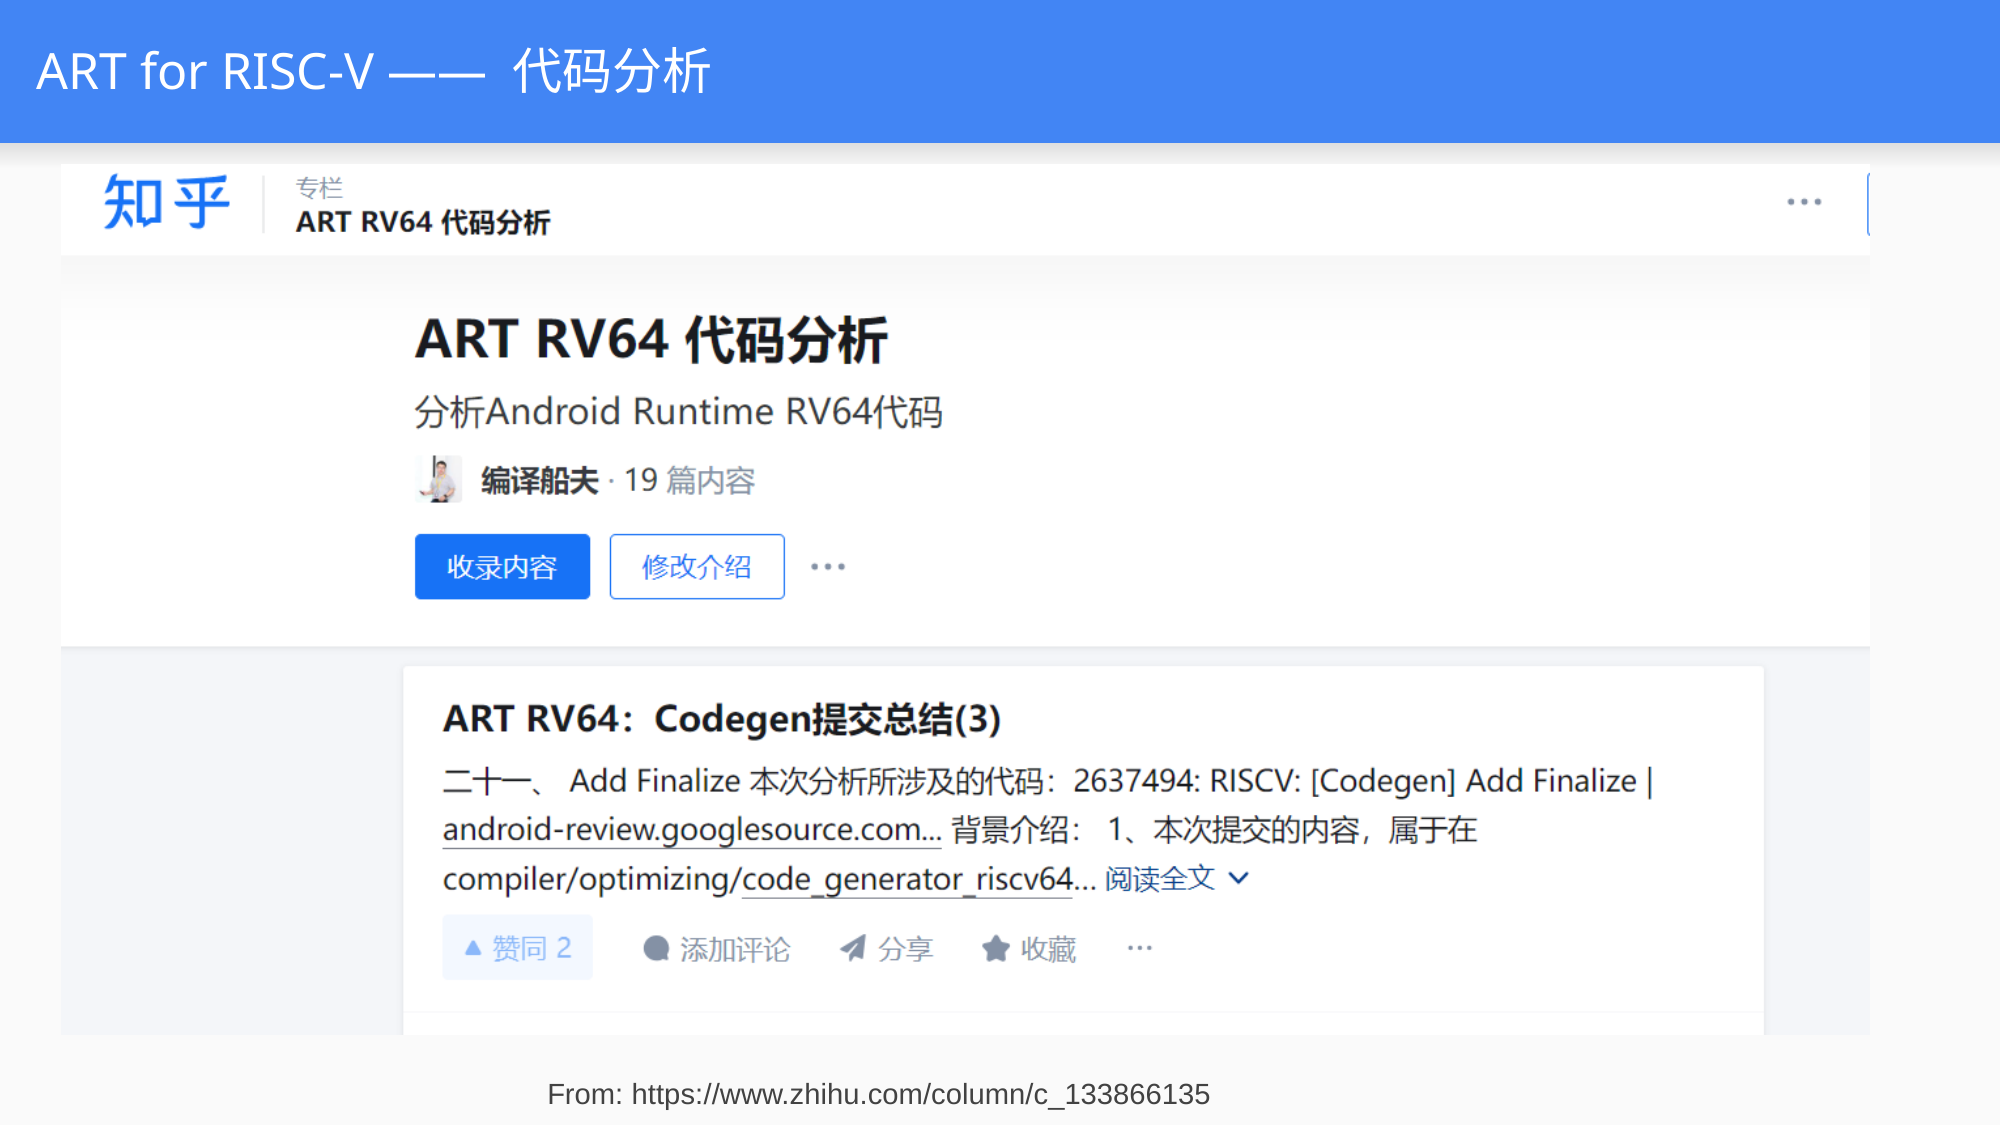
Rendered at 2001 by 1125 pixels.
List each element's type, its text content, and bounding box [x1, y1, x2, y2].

title ART for RISC-V —— 代码分析 [21, 3, 1953, 136]
picture [61, 164, 1870, 1036]
text_box From: https://www.zhihu.com/column/c_133866135 [532, 1067, 1739, 1118]
